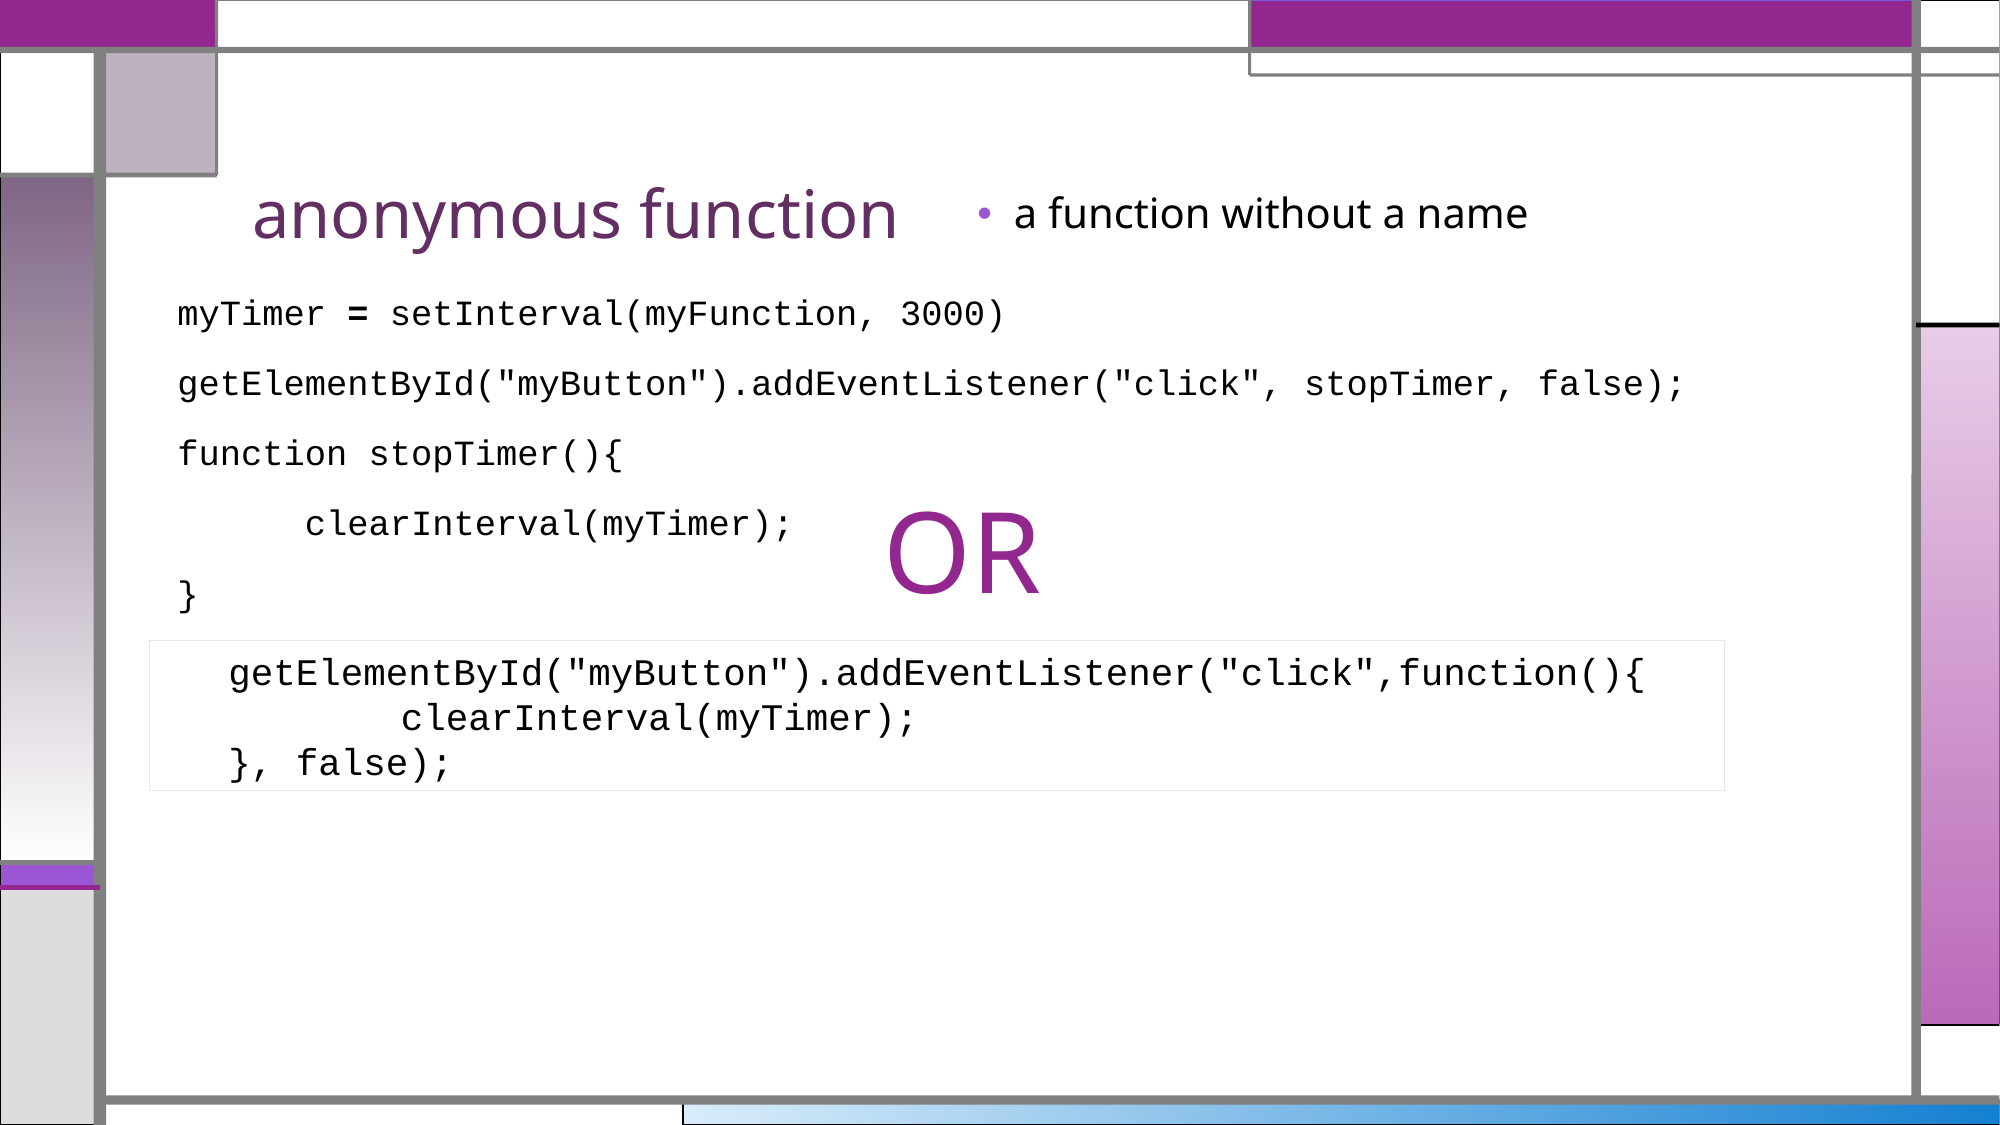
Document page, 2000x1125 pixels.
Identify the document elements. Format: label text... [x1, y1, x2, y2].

list a function without a name [962, 185, 1813, 274]
text_box OR [868, 473, 1057, 624]
text_box myTimer = setInterval(myFunction, 3000) getElementById("myButton").addEventListener("click", stopTimer, false); function stopTimer(){ clearInterval(myTimer); } [162, 287, 1838, 625]
title anonymous function [237, 73, 1813, 261]
text_box getElementById("myButton").addEventListener("click",function(){ clearInterval(myTimer); }, false); [149, 640, 1725, 791]
